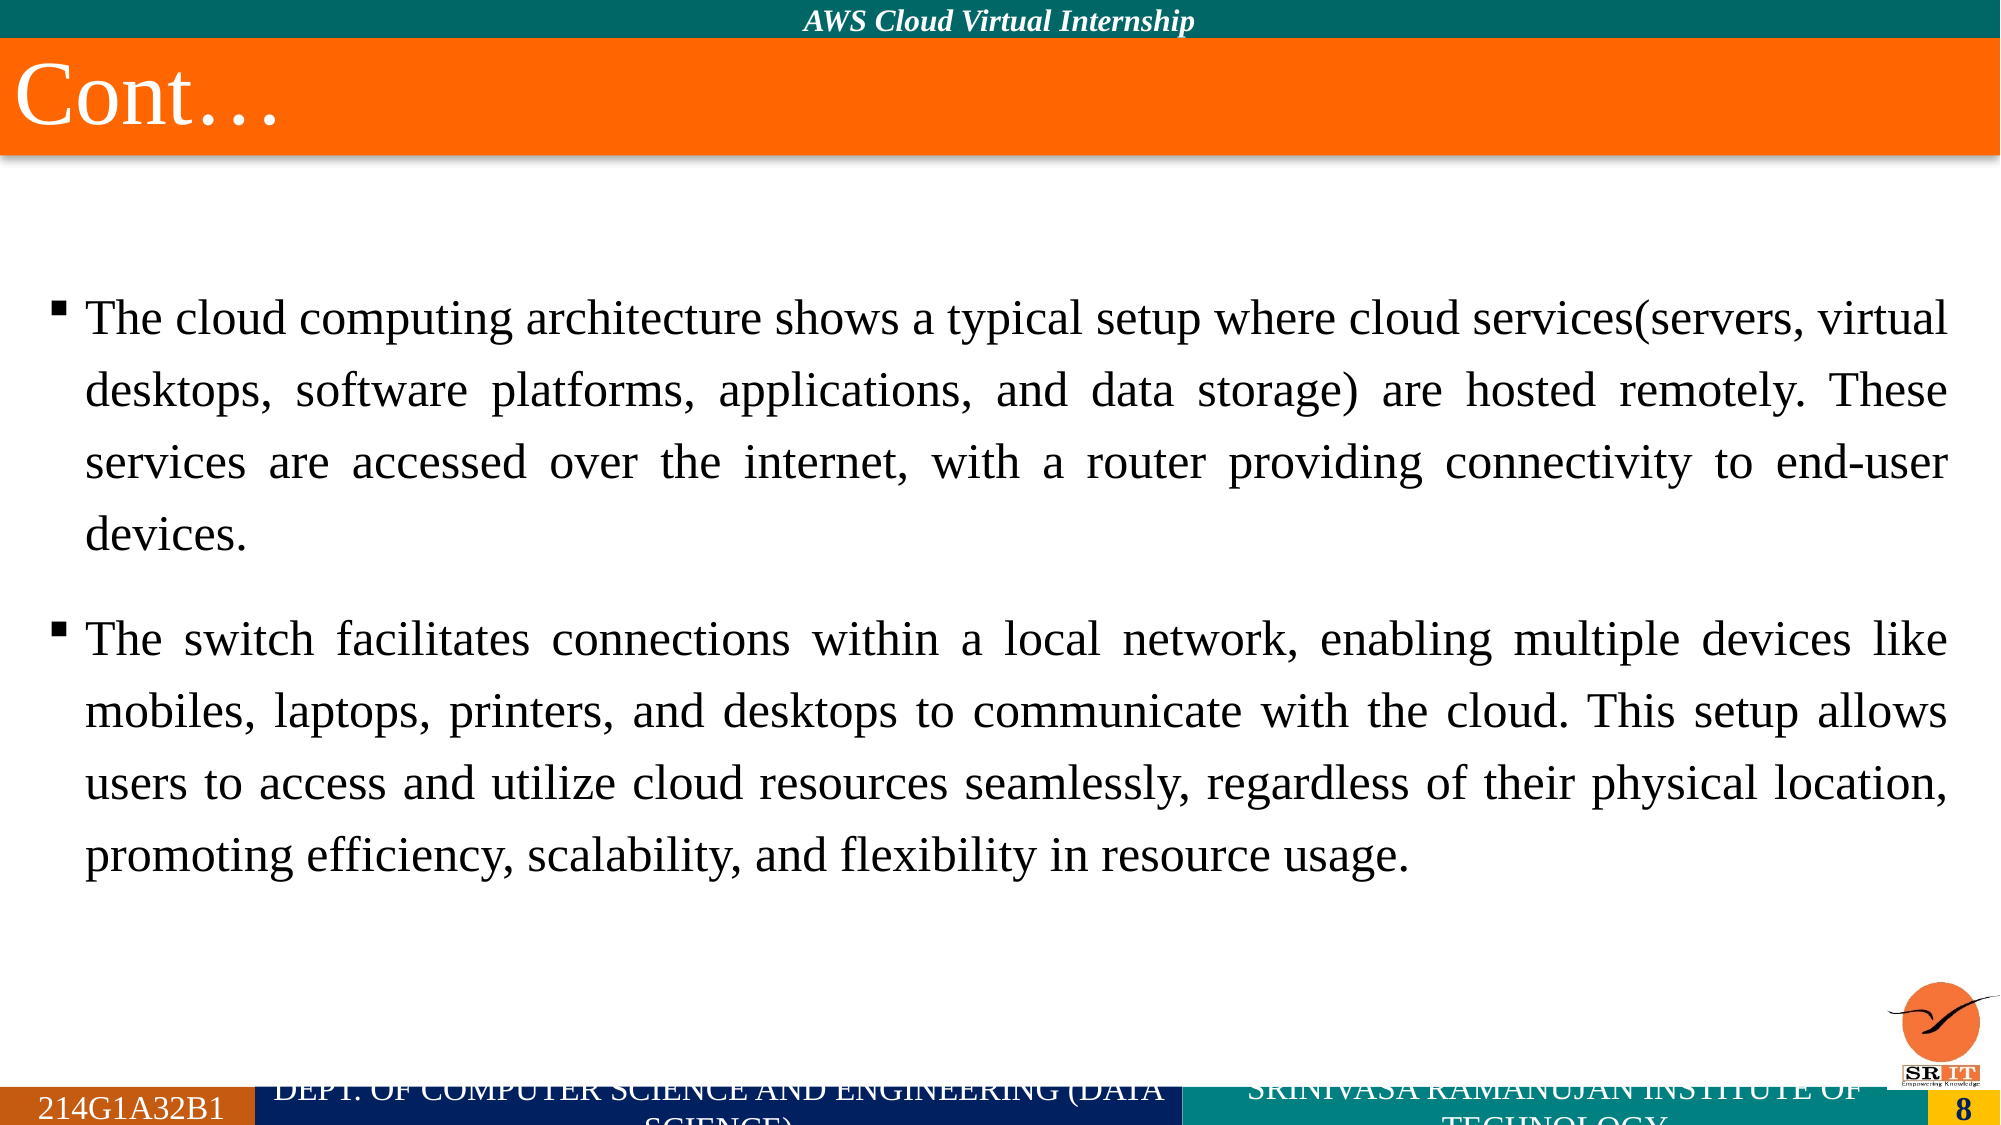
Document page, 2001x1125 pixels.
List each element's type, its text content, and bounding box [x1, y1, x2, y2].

list The cloud computing architecture shows a typical setup where cloud services(servers, virtual desktops, software platforms, applications, and data storage) are hosted remotely. These services are accessed over the internet, with a router providing connectivity to end-user devices. The switch facilitates connections within a local network, enabling multiple devices like mobiles, laptops, printers, and desktops to communicate with the cloud. This setup allows users to access and utilize cloud resources seamlessly, regardless of their physical location, promoting efficiency, scalability, and flexibility in resource usage. [32, 179, 1965, 1065]
title Cont… [0, 38, 2000, 156]
picture [1887, 977, 2000, 1090]
